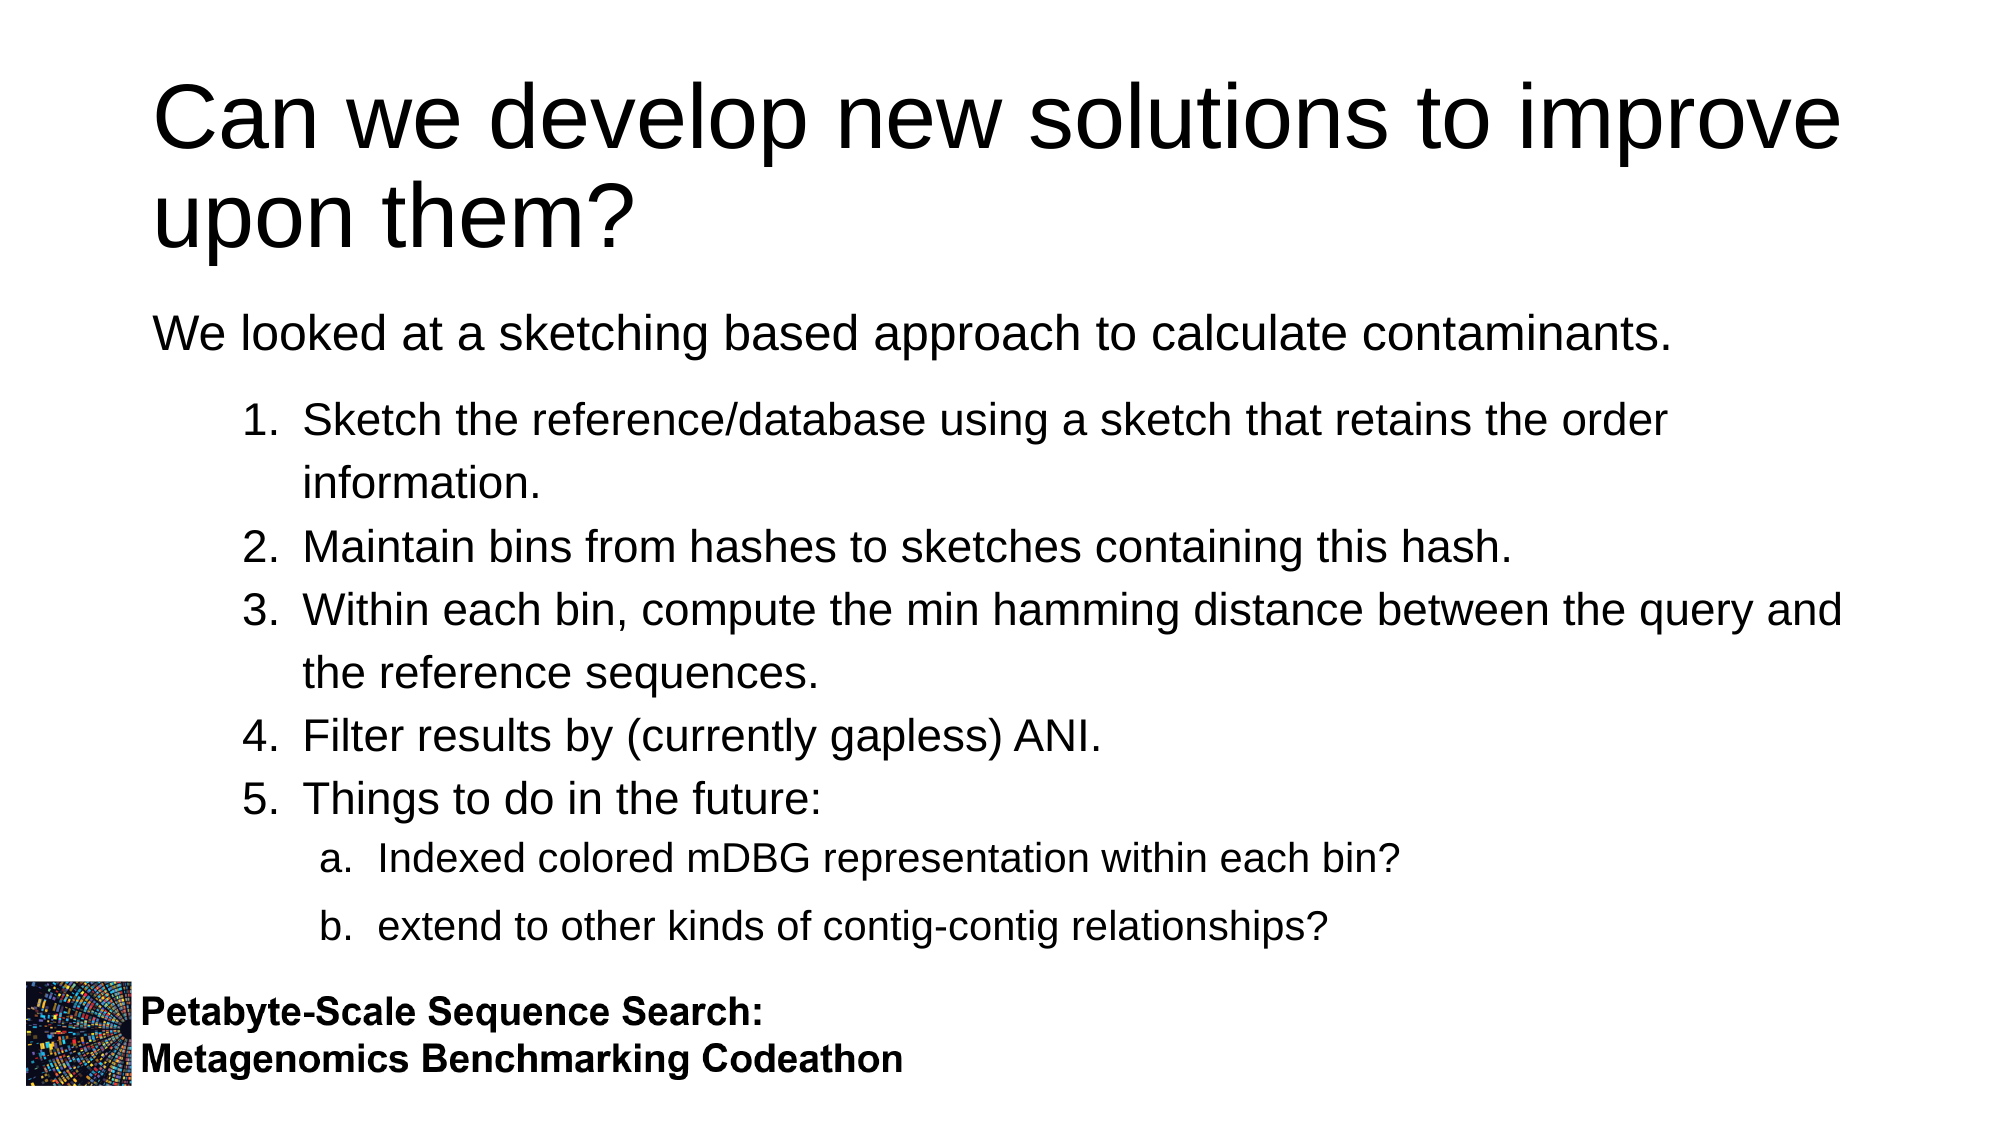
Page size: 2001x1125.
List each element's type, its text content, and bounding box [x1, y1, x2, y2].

title Can we develop new solutions to improve upon them? [137, 59, 1863, 278]
list We looked at a sketching based approach to calculate contaminants. Sketch the reference/database using a sketch that retains the order information. Maintain bins from hashes to sketches containing this hash. Within each bin, compute the min hamming distance between the query and the reference sequences. Filter results by (currently gapless) ANI. Things to do in the future: Indexed colored mDBG representation within each bin? extend to other kinds of contig-contig relationships? [137, 299, 1863, 972]
picture [26, 974, 927, 1104]
